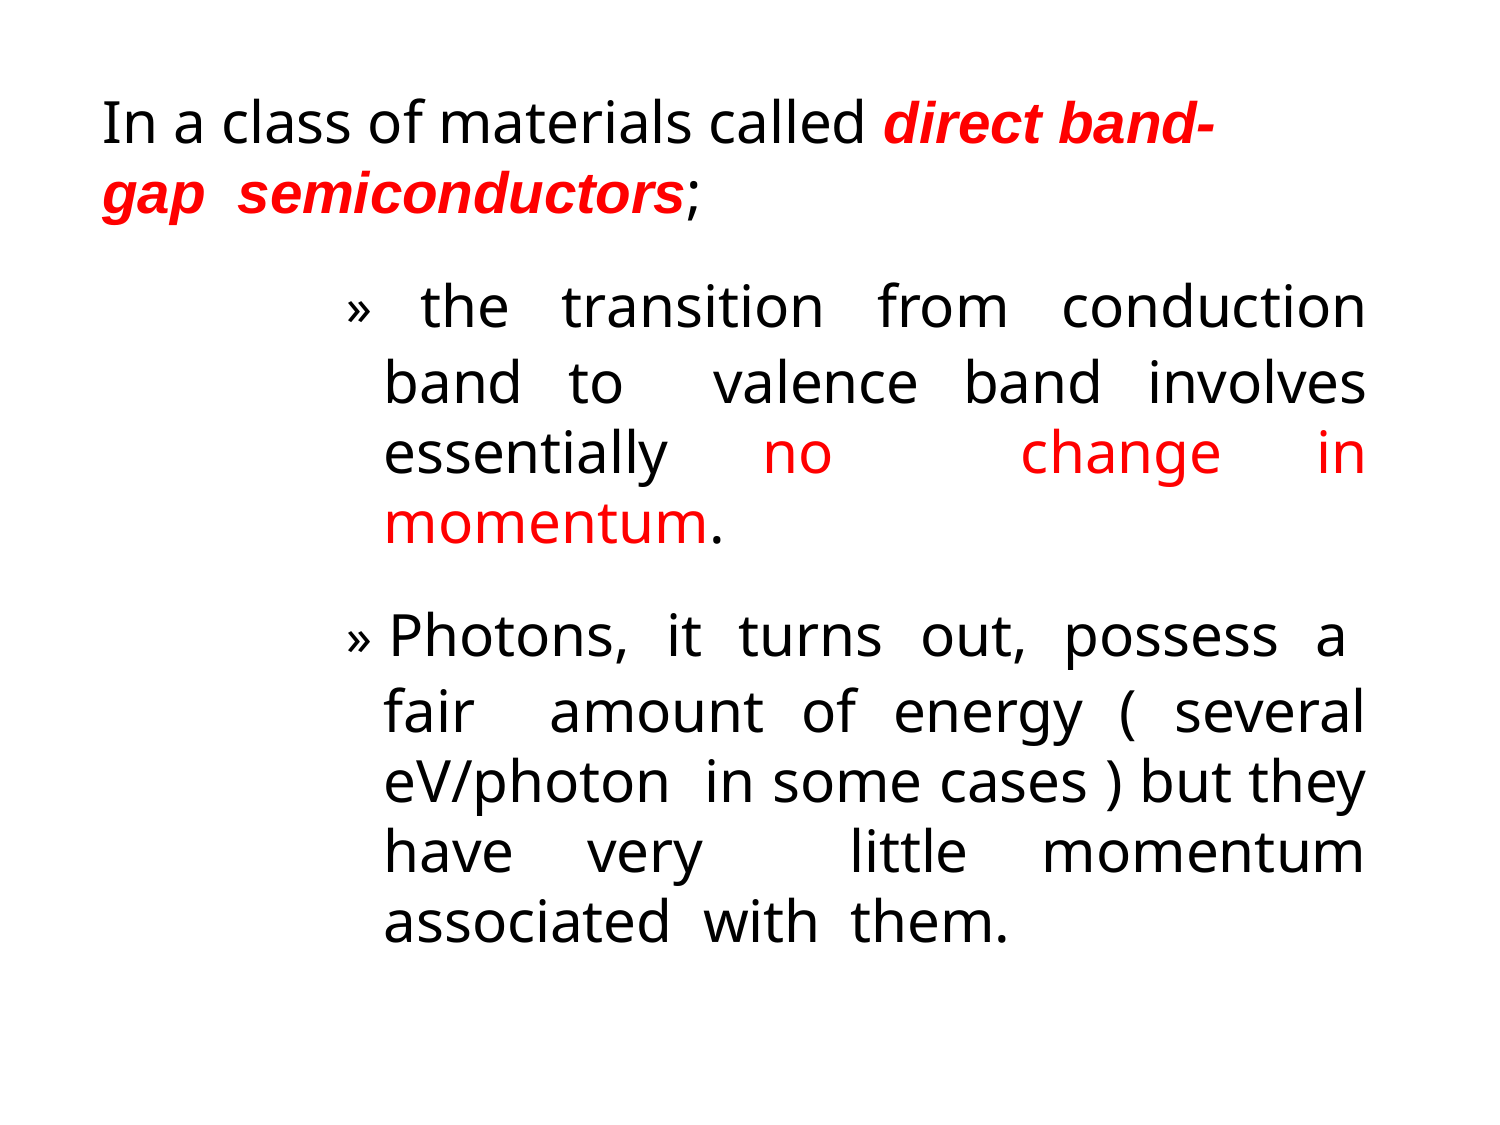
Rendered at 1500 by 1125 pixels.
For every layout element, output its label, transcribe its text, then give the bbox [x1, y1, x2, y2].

text_box In a class of materials called direct band-gap semiconductors; » the transition from conduction band to valence band involves essentially no change in momentum. » Photons, it turns out, possess a fair amount of energy ( several eV/photon in some cases ) but they have very little momentum associated with them. [100, 83, 1369, 955]
